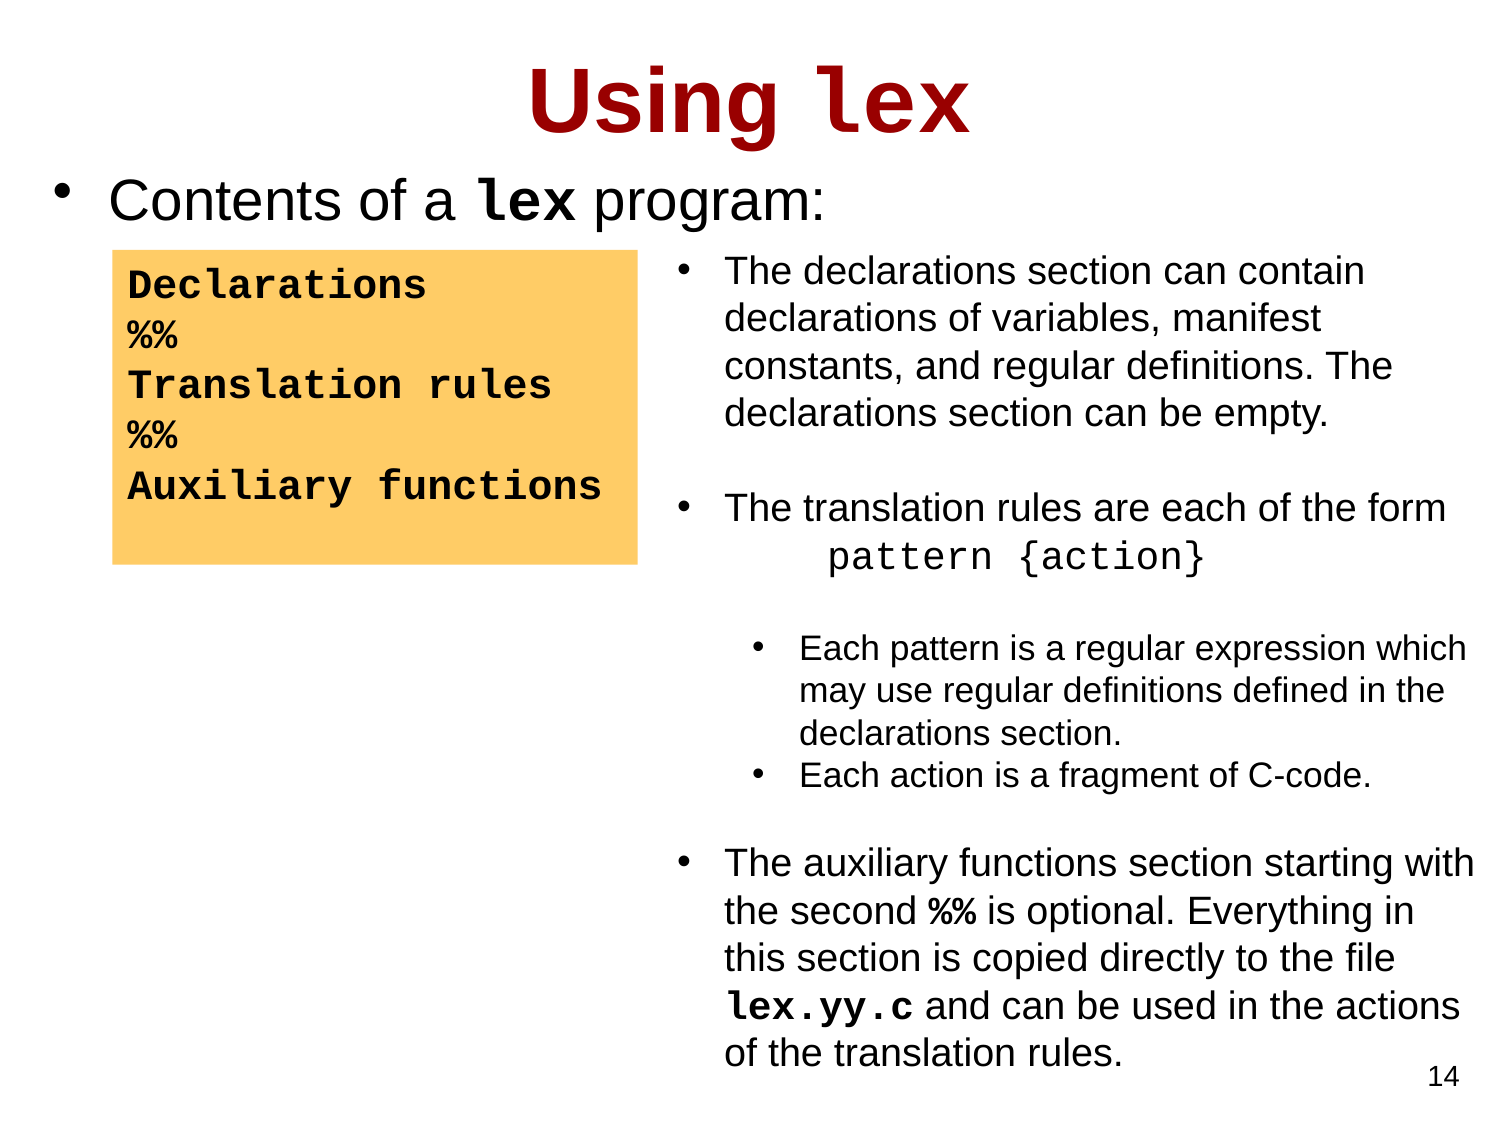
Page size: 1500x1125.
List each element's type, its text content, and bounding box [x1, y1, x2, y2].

title Using lex [24, 24, 1475, 168]
text_box The declarations section can contain declarations of variables, manifest constants, and regular definitions. The declarations section can be empty. The translation rules are each of the form pattern {action} Each pattern is a regular expression which may use regular definitions defined in the declarations section. Each action is a fragment of C-code. The auxiliary functions section starting with the second %% is optional. Everything in this section is copied directly to the file lex.yy.c and can be used in the actions of the translation rules. [662, 237, 1500, 1083]
list Contents of a lex program: [37, 162, 1463, 538]
slide_number 14 [1125, 1083, 1475, 1104]
text_box Declarations %% Translation rules %% Auxiliary functions [112, 249, 638, 565]
